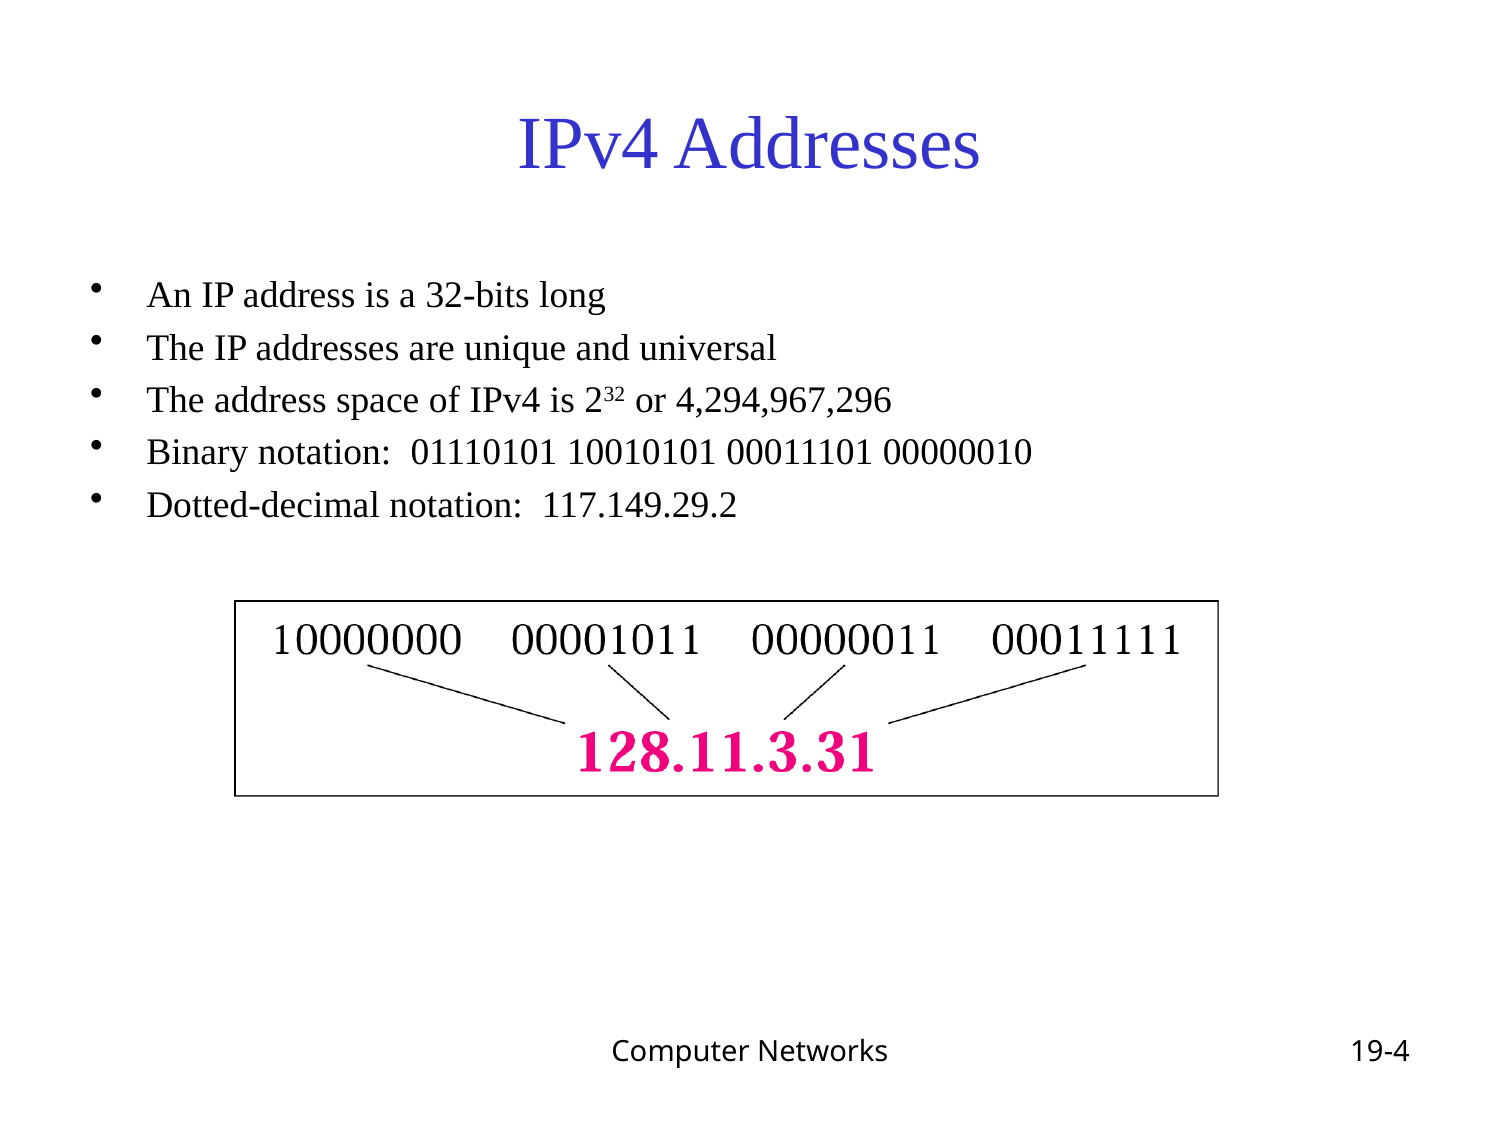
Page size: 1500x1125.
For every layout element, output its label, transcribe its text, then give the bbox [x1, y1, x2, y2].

title IPv4 Addresses [75, 45, 1425, 233]
slide_number 19-4 [1074, 1024, 1426, 1103]
picture [234, 599, 1219, 798]
footer Computer Networks [512, 1024, 988, 1103]
list An IP address is a 32-bits long The IP addresses are unique and universal The address space of IPv4 is 232 or 4,294,967,296 Binary notation: 01110101 10010101 00011101 00000010 Dotted-decimal notation: 117.149.29.2 [75, 262, 1425, 586]
